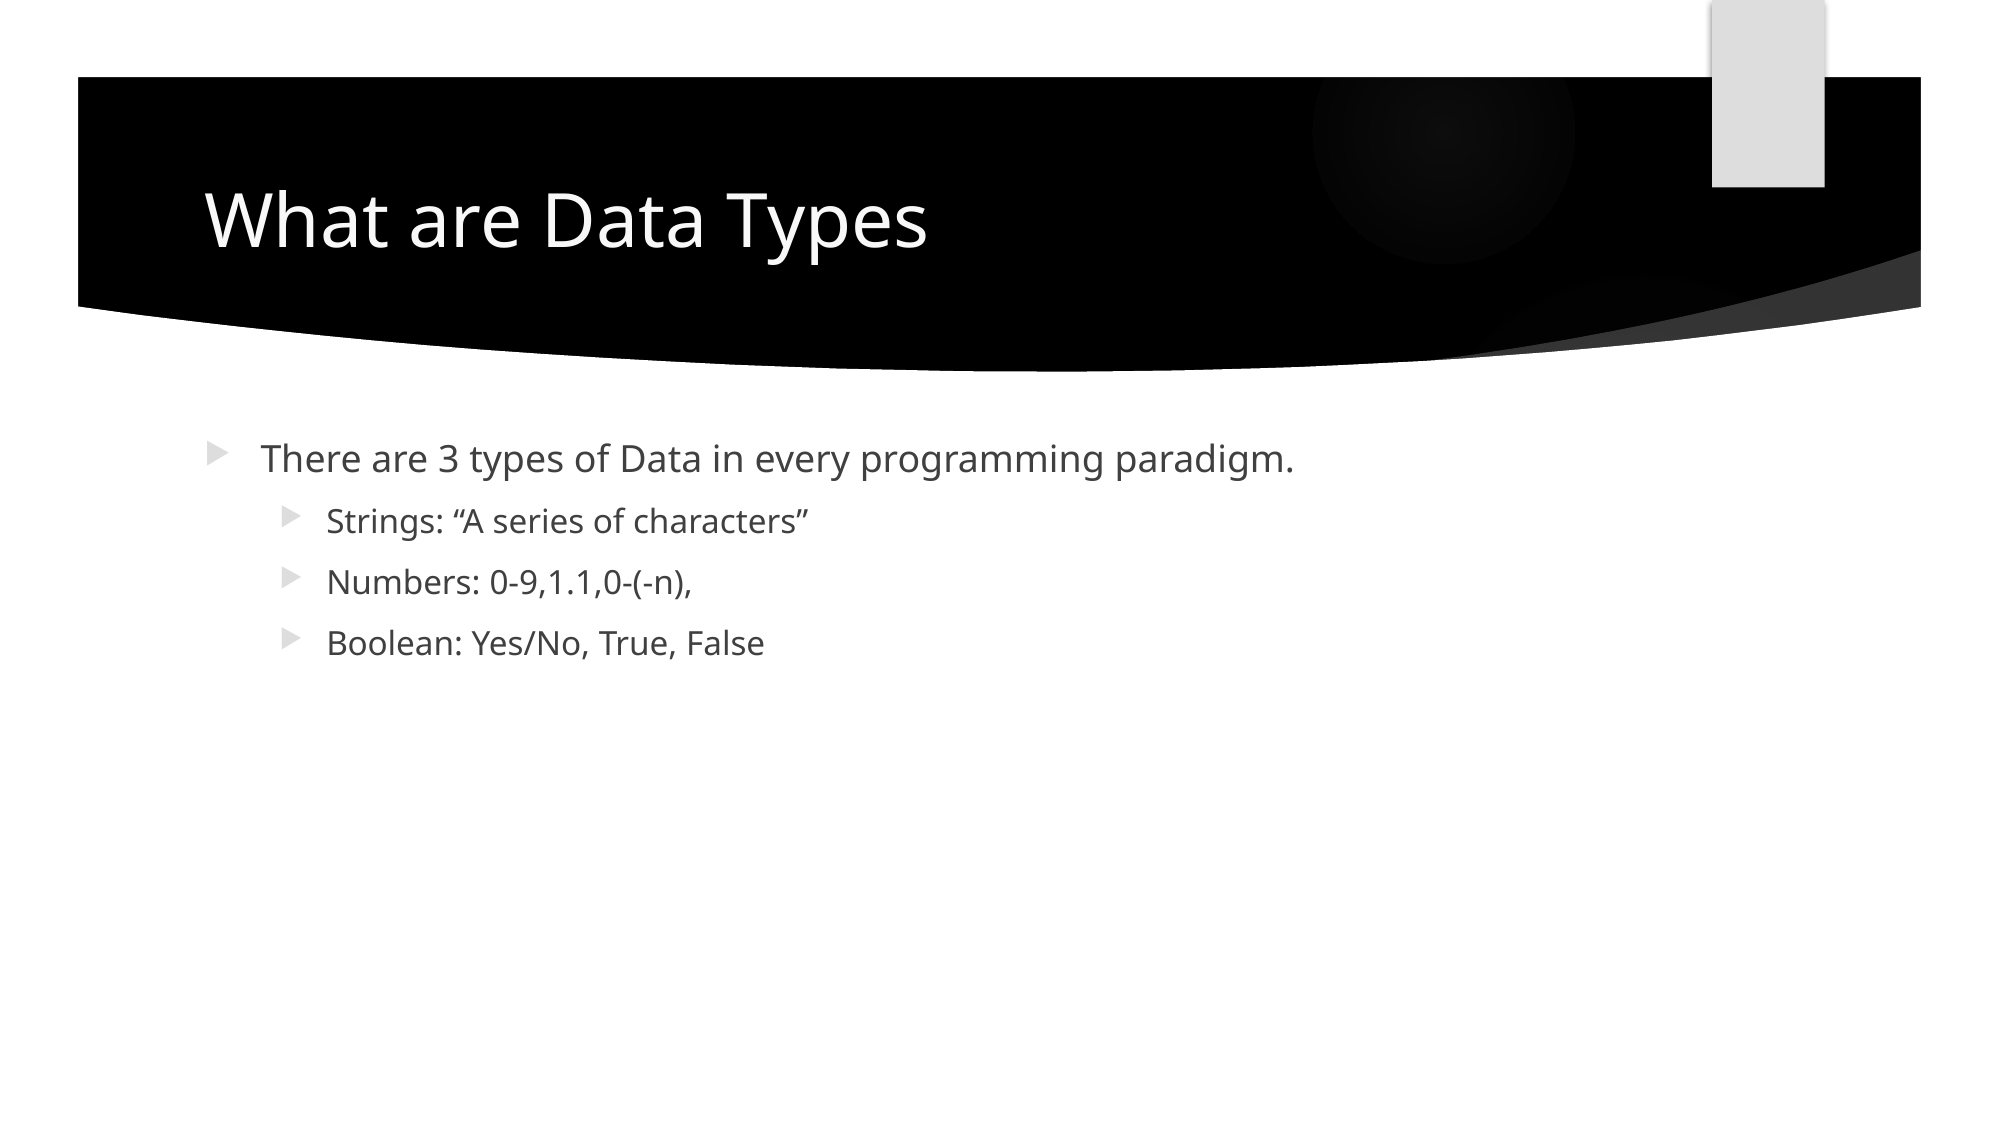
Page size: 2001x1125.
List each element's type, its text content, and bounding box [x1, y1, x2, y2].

list There are 3 types of Data in every programming paradigm. Strings: “A series of characters” Numbers: 0-9,1.1,0-(-n), Boolean: Yes/No, True, False [189, 427, 1638, 988]
title What are Data Types [189, 159, 1627, 276]
